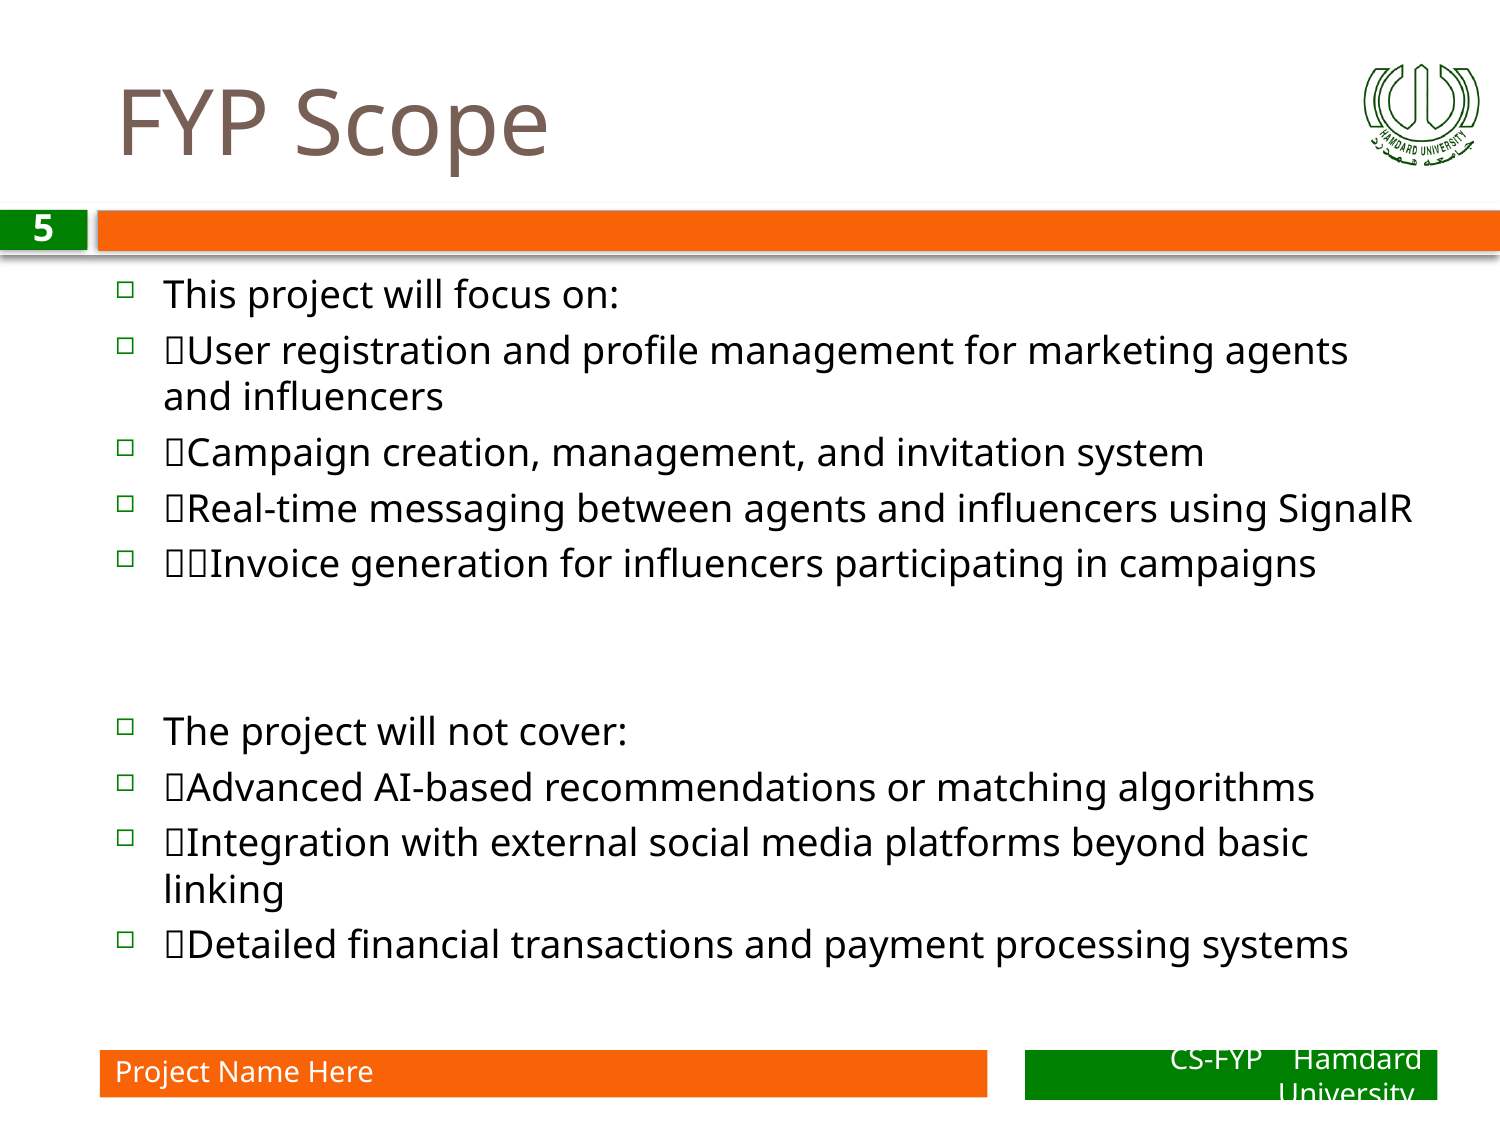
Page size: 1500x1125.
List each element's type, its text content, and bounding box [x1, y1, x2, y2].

slide_number CS-FYP Hamdard University [1025, 1050, 1438, 1100]
picture [1362, 62, 1483, 168]
title FYP Scope [100, 37, 1350, 200]
footer Project Name Here [99, 1050, 988, 1098]
slide_number 5 [0, 209, 88, 250]
list This project will focus on: User registration and profile management for marketing agents and influencers Campaign creation, management, and invitation system Real-time messaging between agents and influencers using SignalR Invoice generation for influencers participating in campaigns The project will not cover: Advanced AI-based recommendations or matching algorithms Integration with external social media platforms beyond basic linking Detailed financial transactions and payment processing systems [100, 262, 1438, 1000]
